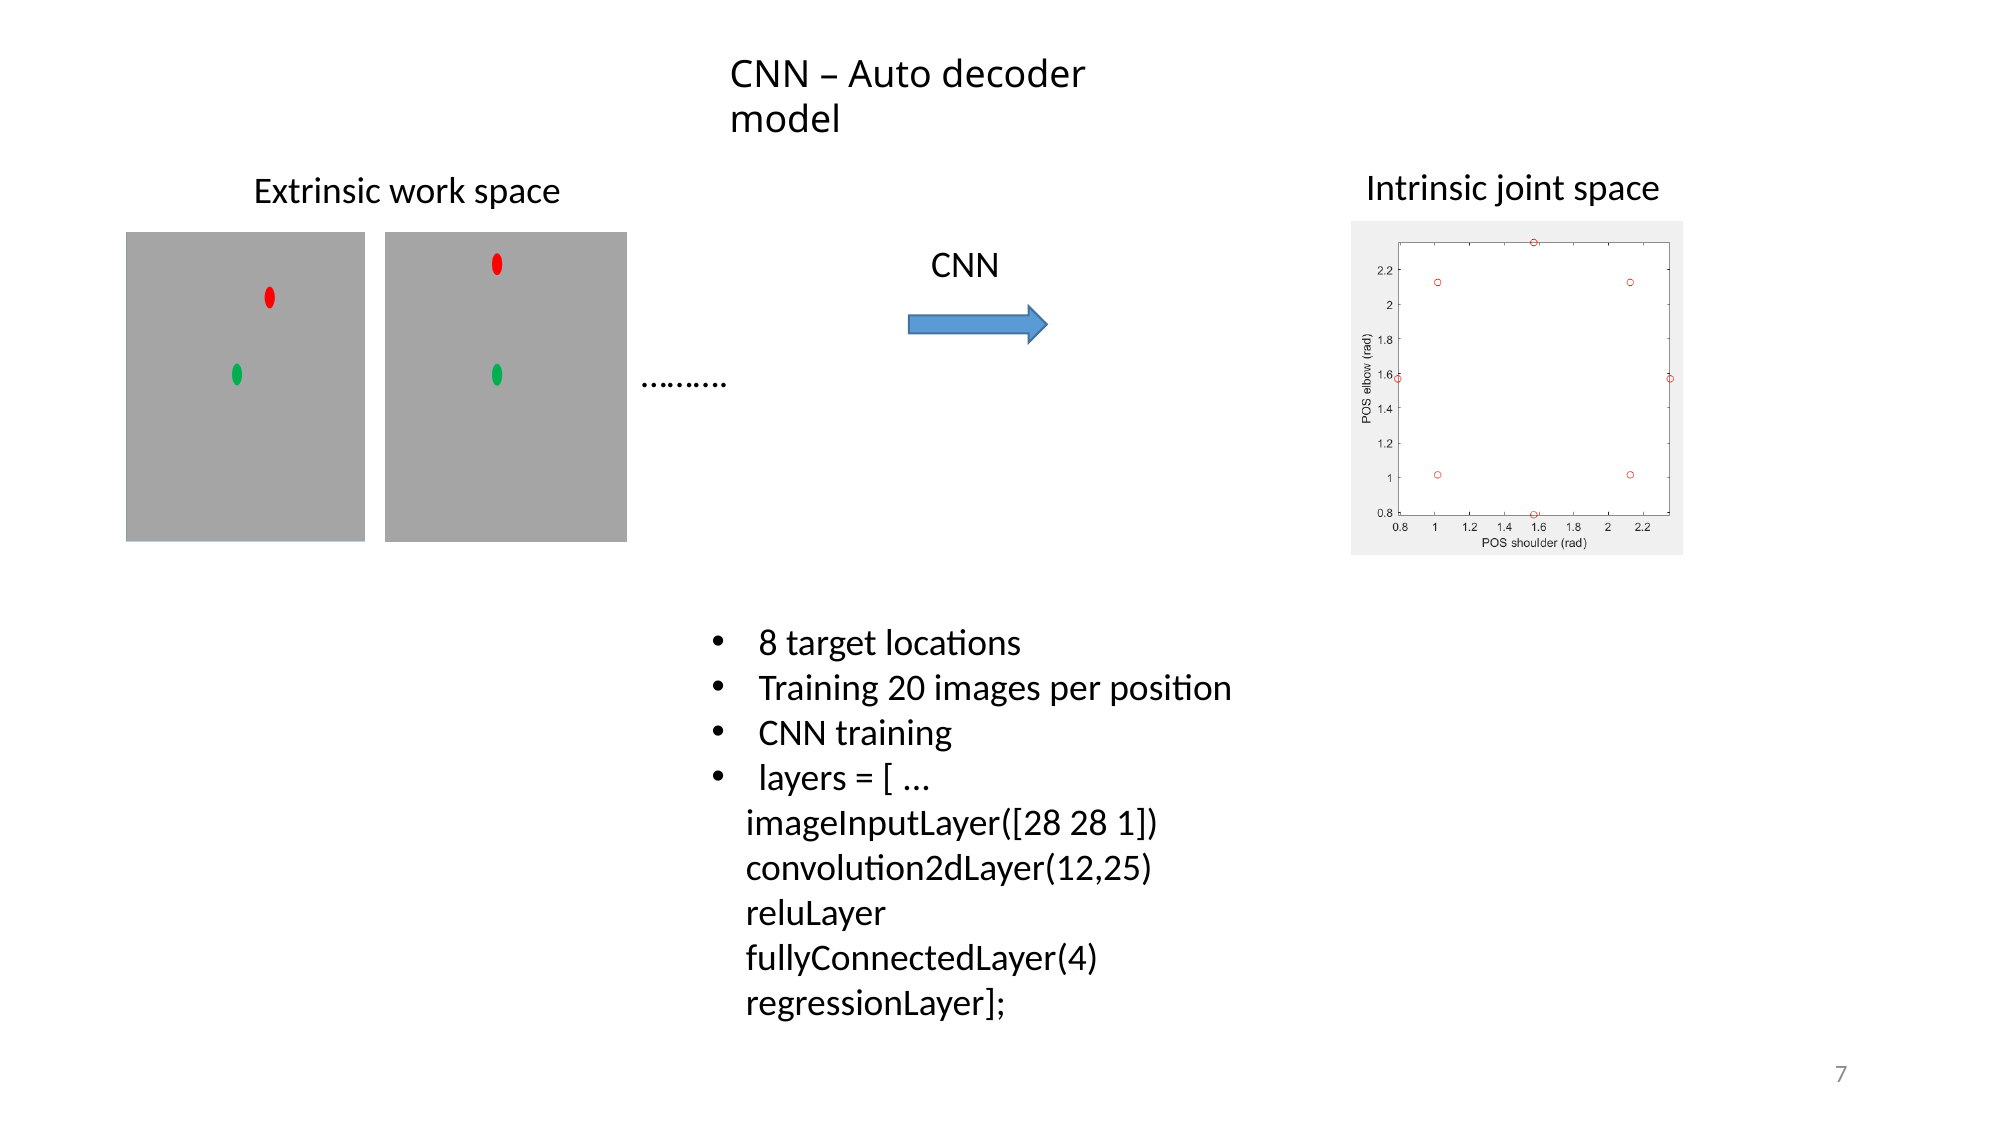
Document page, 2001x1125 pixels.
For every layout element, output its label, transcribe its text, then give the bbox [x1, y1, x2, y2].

text_box [907, 303, 1049, 345]
picture [385, 232, 627, 542]
picture [126, 232, 365, 542]
slide_number 7 [1412, 1042, 1863, 1103]
text_box ………. [627, 342, 784, 403]
text_box CNN [916, 232, 1032, 293]
text_box CNN – Auto decoder model [714, 42, 1220, 148]
text_box Intrinsic joint space [1351, 155, 1719, 216]
text_box 8 target locations Training 20 images per position CNN training layers = [ ... imageInputLayer([28 28 1]) convolution2dLayer(12,25) reluLayer fullyConnectedLayer(4) regressionLayer]; [696, 610, 1259, 1031]
text_box Extrinsic work space [238, 158, 606, 218]
picture [1351, 221, 1683, 555]
